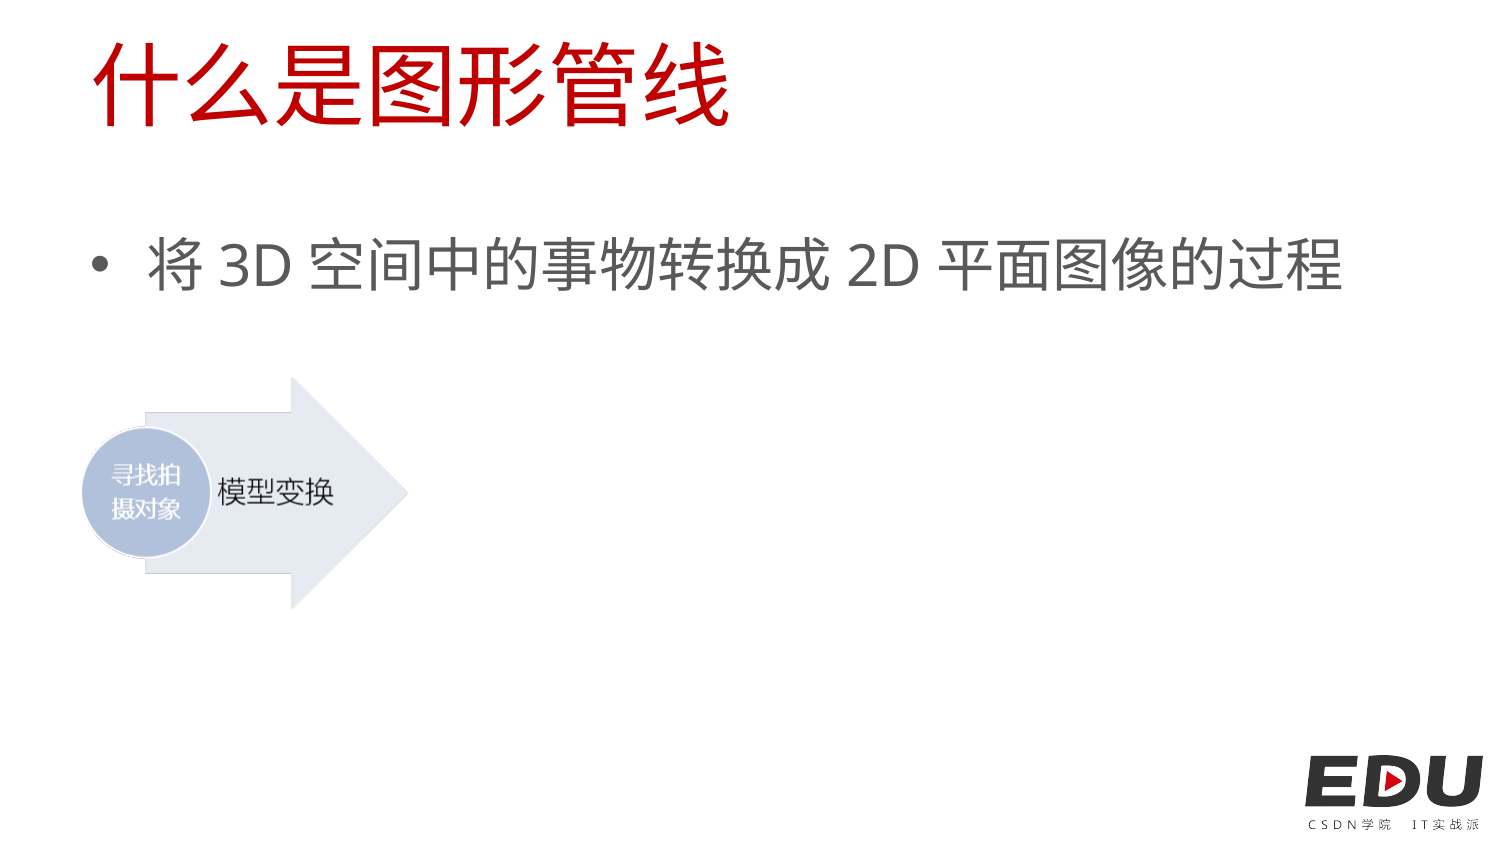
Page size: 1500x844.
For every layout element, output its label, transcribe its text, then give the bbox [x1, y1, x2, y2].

text_box 将3D空间中的事物转换成2D平面图像的过程 [74, 185, 1425, 830]
title 什么是图形管线 [75, 20, 1425, 137]
picture [80, 349, 415, 636]
picture [1305, 755, 1483, 830]
